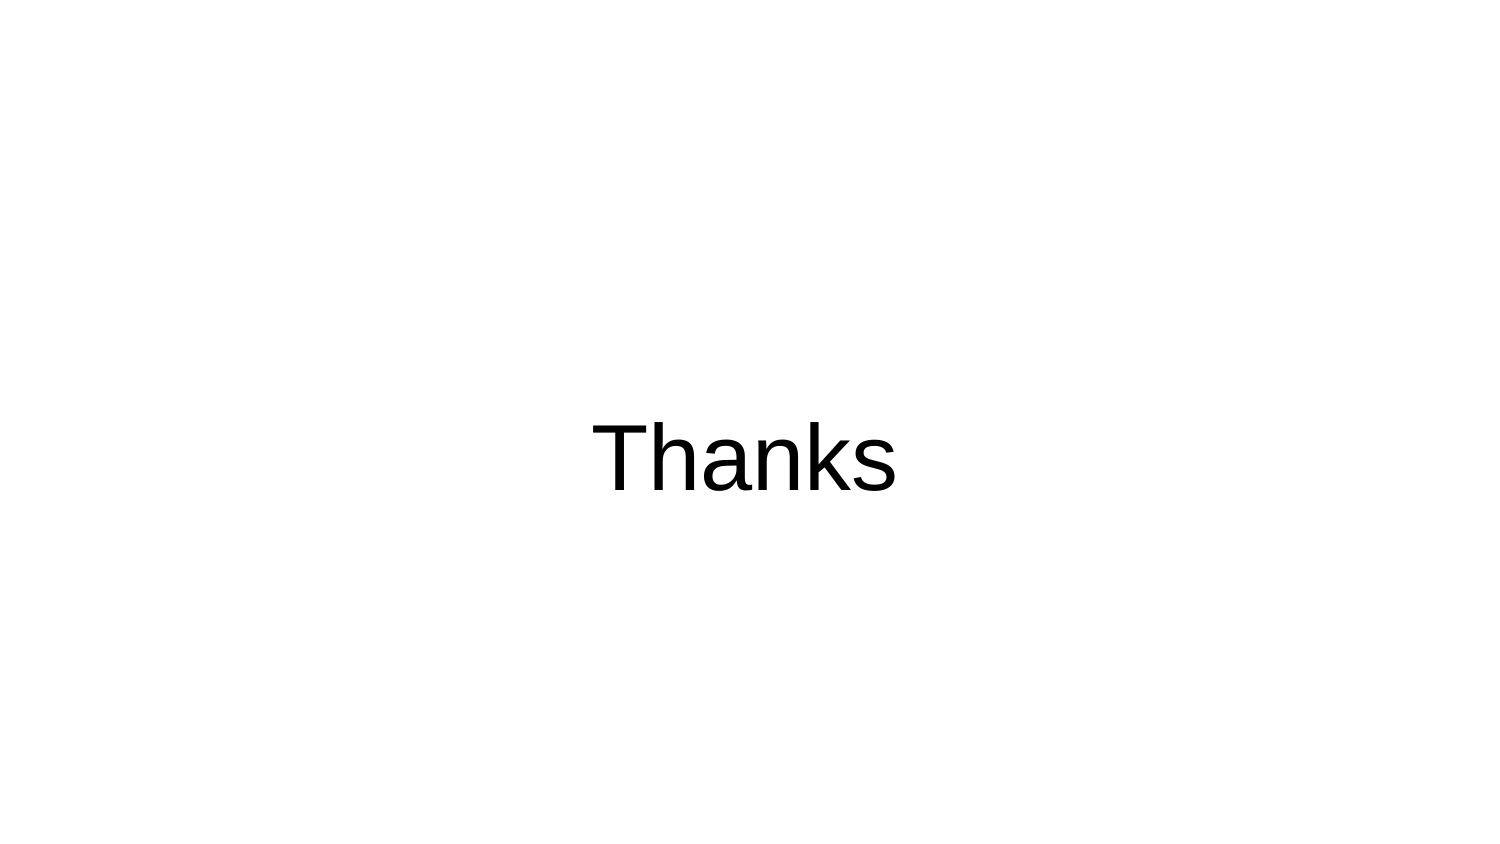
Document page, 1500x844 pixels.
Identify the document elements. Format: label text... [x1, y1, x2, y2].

list Thanks [51, 163, 1449, 724]
